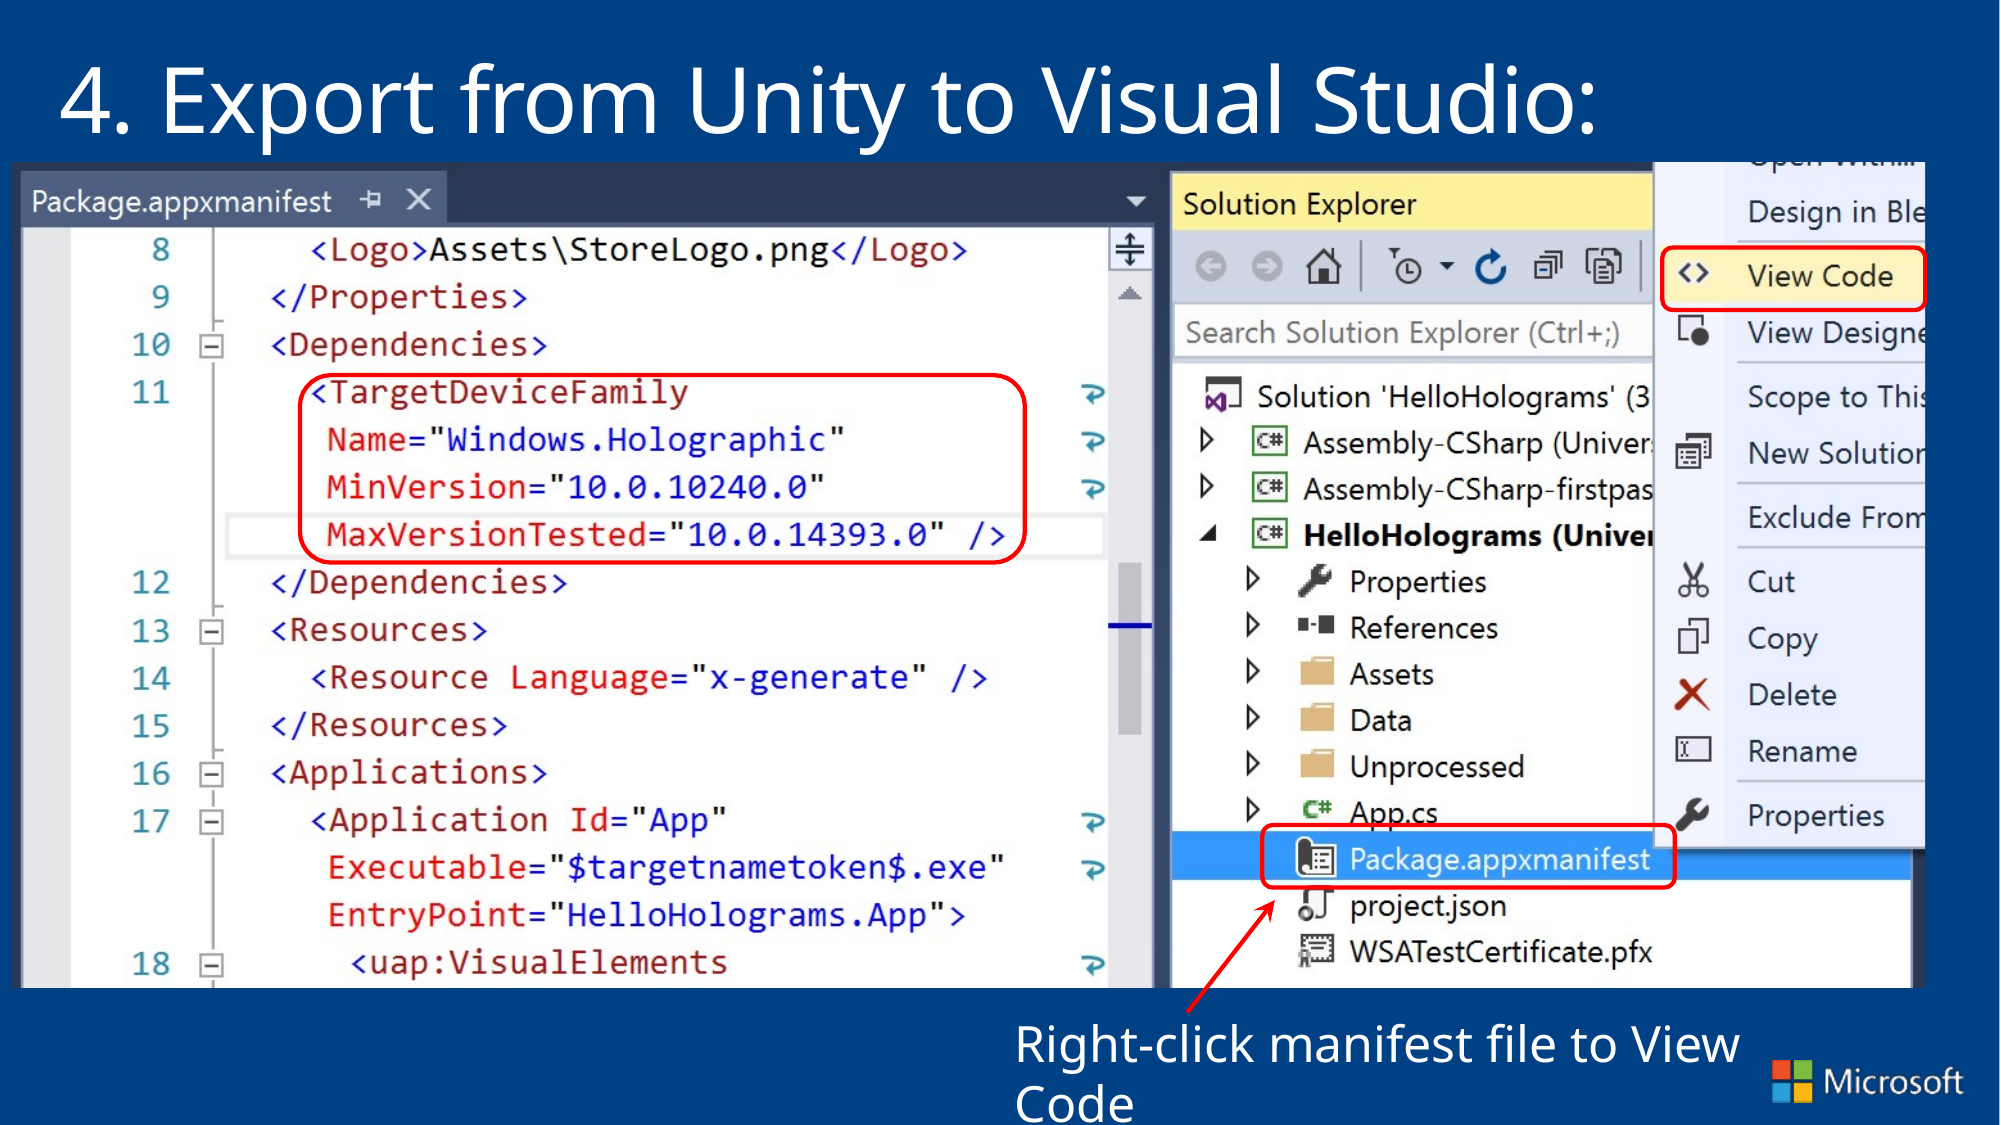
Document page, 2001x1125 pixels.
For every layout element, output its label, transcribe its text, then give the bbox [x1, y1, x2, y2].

text_box [1662, 247, 1926, 311]
text_box [299, 375, 1025, 563]
title 4. Export from Unity to Visual Studio: Manifest [57, 39, 1724, 162]
text_box [1262, 825, 1675, 888]
text_box Right-click manifest file to View Code [1012, 1010, 1792, 1125]
text_box [1185, 900, 1275, 1014]
picture [1792, 1060, 1964, 1103]
text_box [12, 162, 1926, 988]
